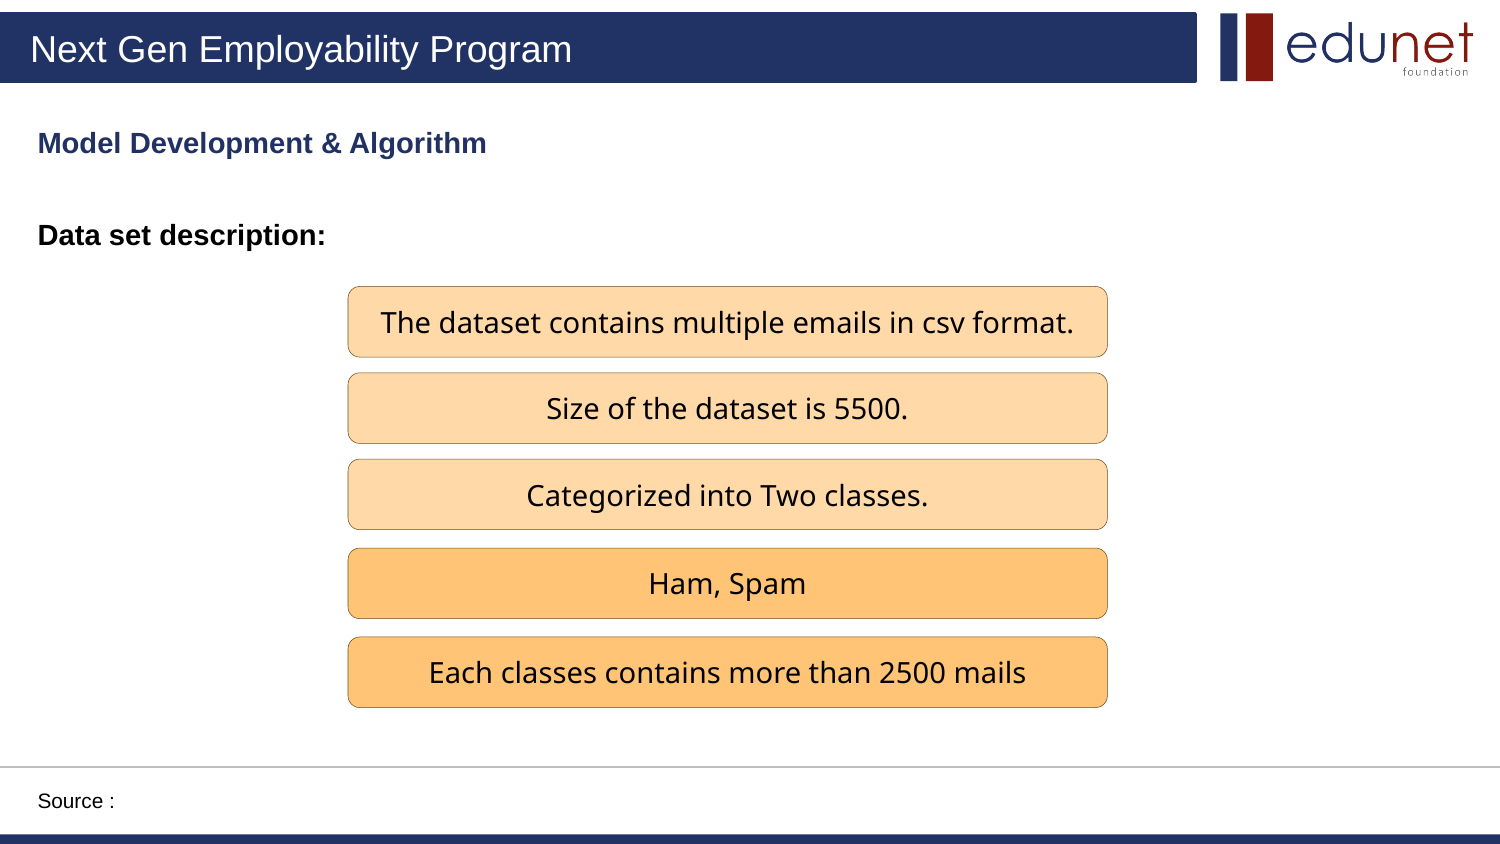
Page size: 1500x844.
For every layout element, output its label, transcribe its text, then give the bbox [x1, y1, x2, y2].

text_box The dataset contains multiple emails in csv format. [345, 284, 1110, 360]
text_box Each classes contains more than 2500 mails [345, 634, 1110, 710]
text_box Source : [22, 776, 139, 826]
text_box Size of the dataset is 5500. [345, 370, 1110, 446]
text_box Data set description: [22, 209, 348, 259]
text_box Ham, Spam [345, 545, 1110, 621]
text_box Categorized into Two classes. [345, 456, 1110, 532]
text_box Model Development & Algorithm [22, 117, 533, 202]
picture [1279, 14, 1482, 83]
